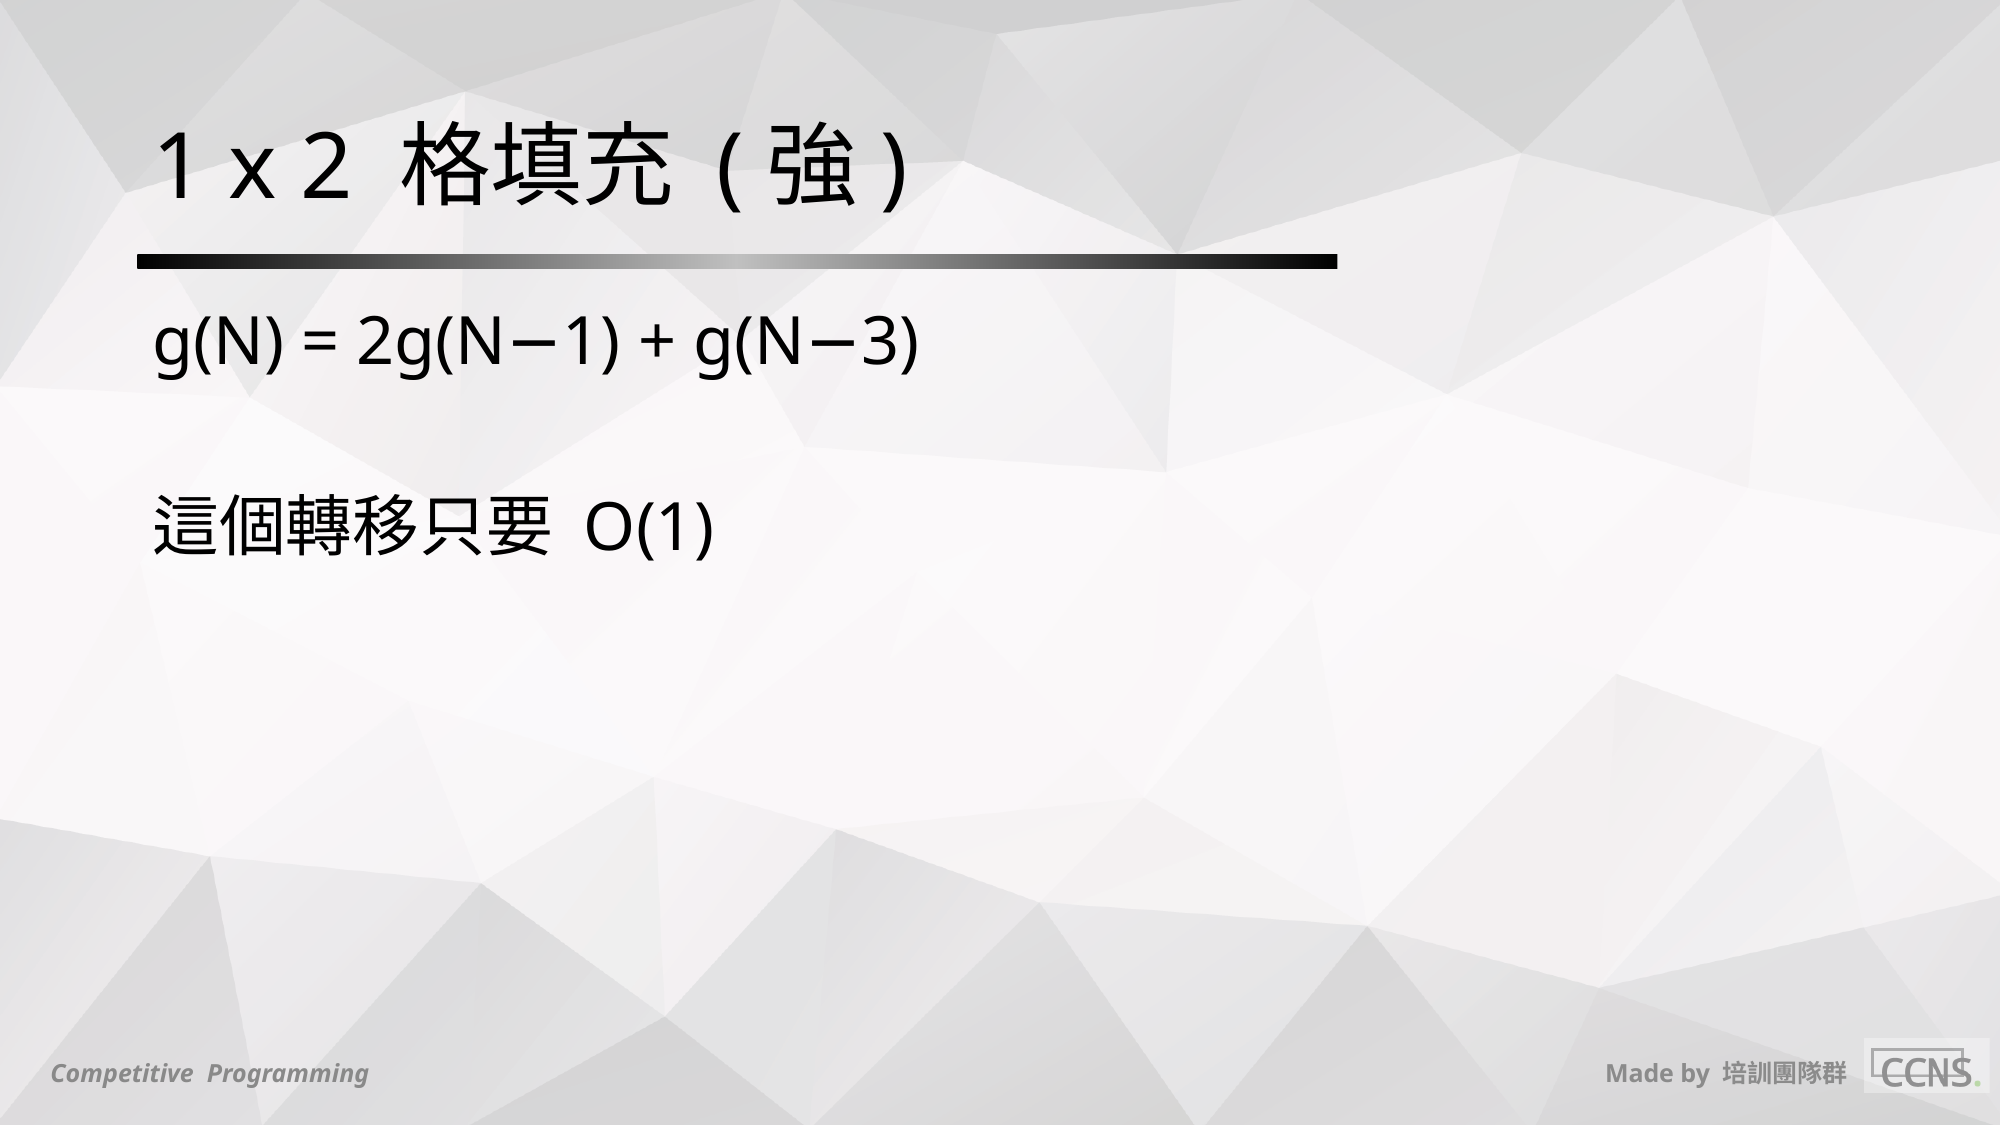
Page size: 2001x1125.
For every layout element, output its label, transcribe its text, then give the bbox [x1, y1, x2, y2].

list g(N) = 2g(N−1) + g(N−3) 這個轉移只要 O(1) [137, 299, 1863, 1014]
picture [0, 0, 2000, 1125]
title 1 x 2 格填充 (強) [137, 59, 1863, 278]
